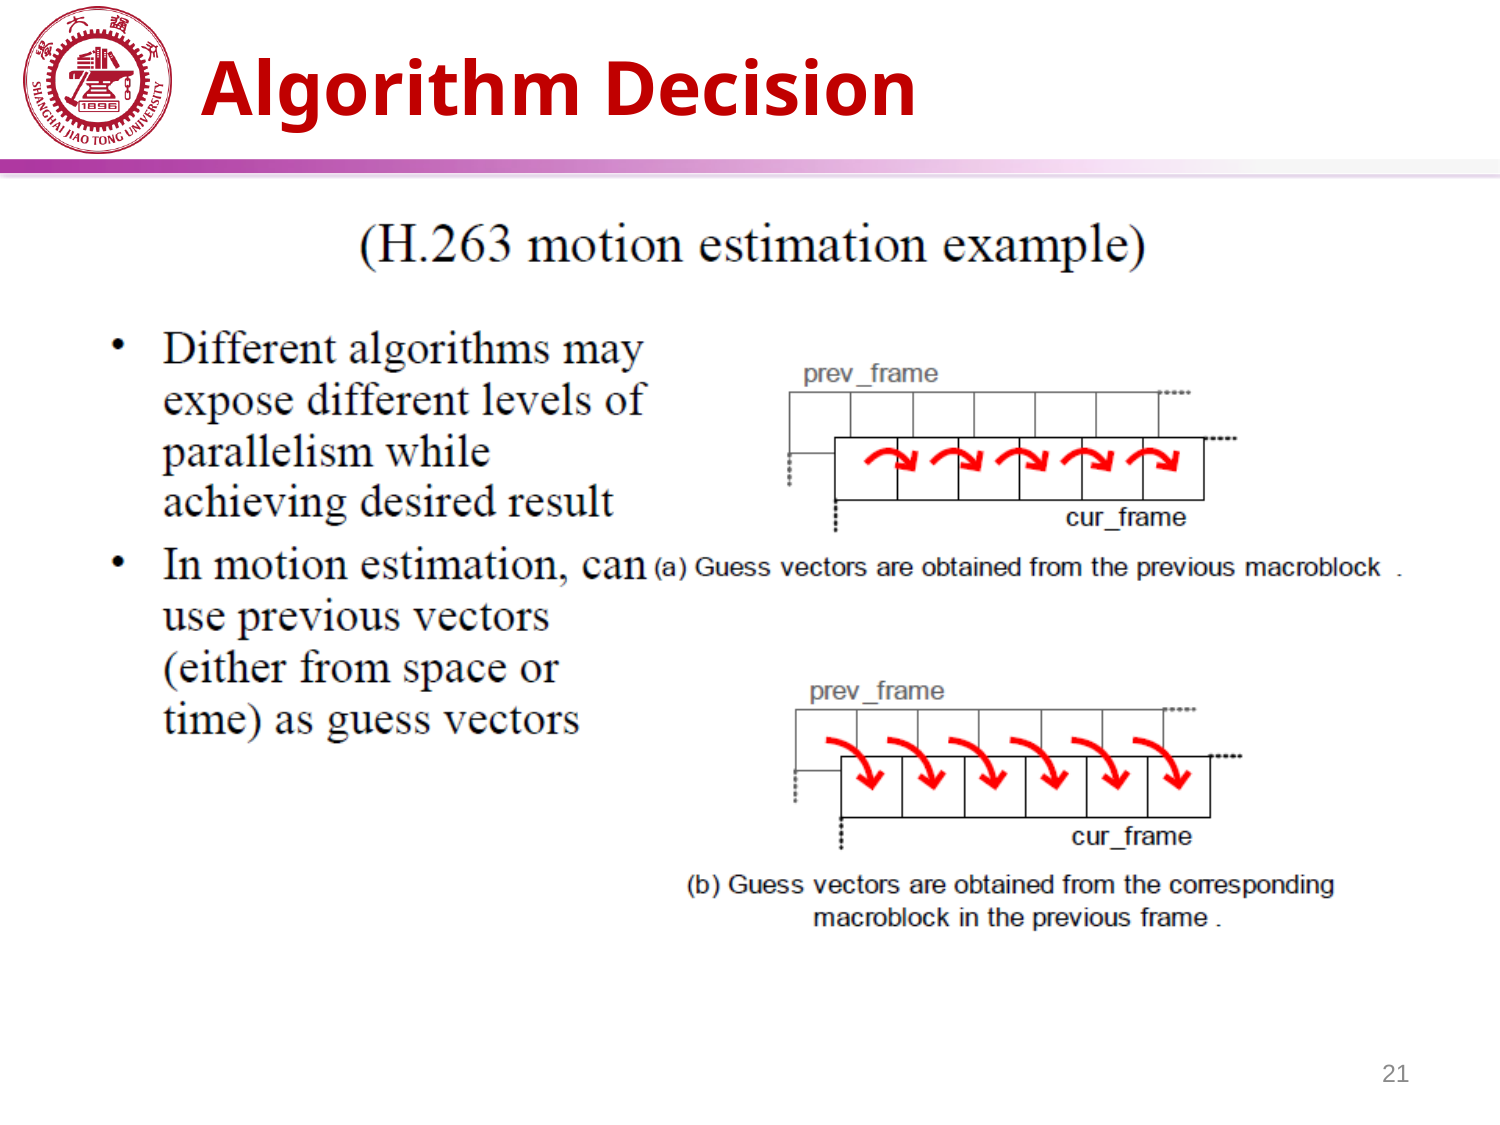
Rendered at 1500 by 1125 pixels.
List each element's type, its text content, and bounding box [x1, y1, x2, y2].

title Algorithm Decision [186, 0, 1472, 172]
picture [0, 6, 1500, 179]
slide_number 21 [1074, 1042, 1425, 1103]
picture [87, 215, 1413, 976]
